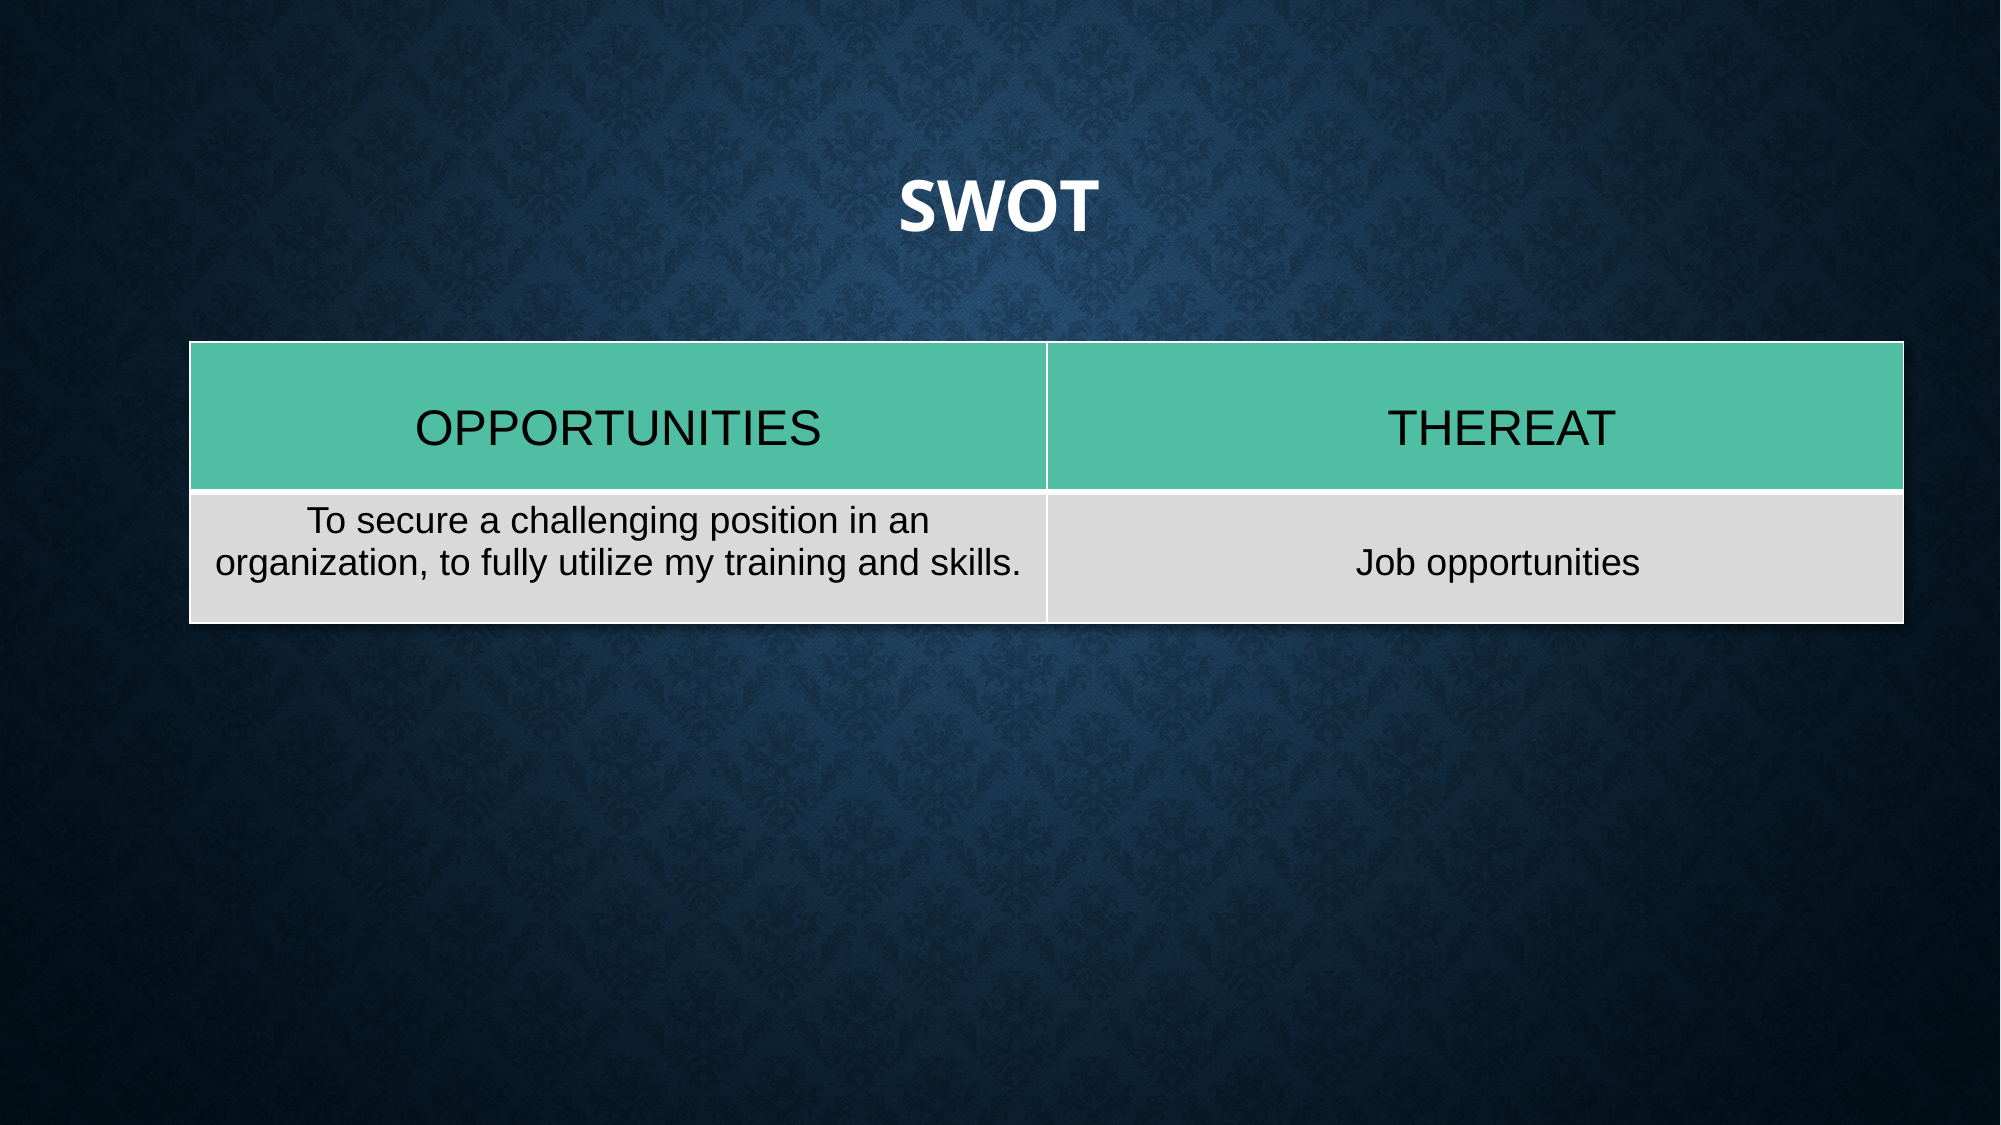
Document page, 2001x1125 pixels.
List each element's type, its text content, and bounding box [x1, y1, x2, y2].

table_cell Job opportunities [1048, 495, 1903, 622]
table_cell To secure a challenging position in an organization, to fully utilize my training and skills. [191, 495, 1046, 622]
table_header THEREAT [1048, 343, 1903, 489]
title SWOT [149, 99, 1849, 318]
table_header OPPORTUNITIES [191, 343, 1046, 489]
